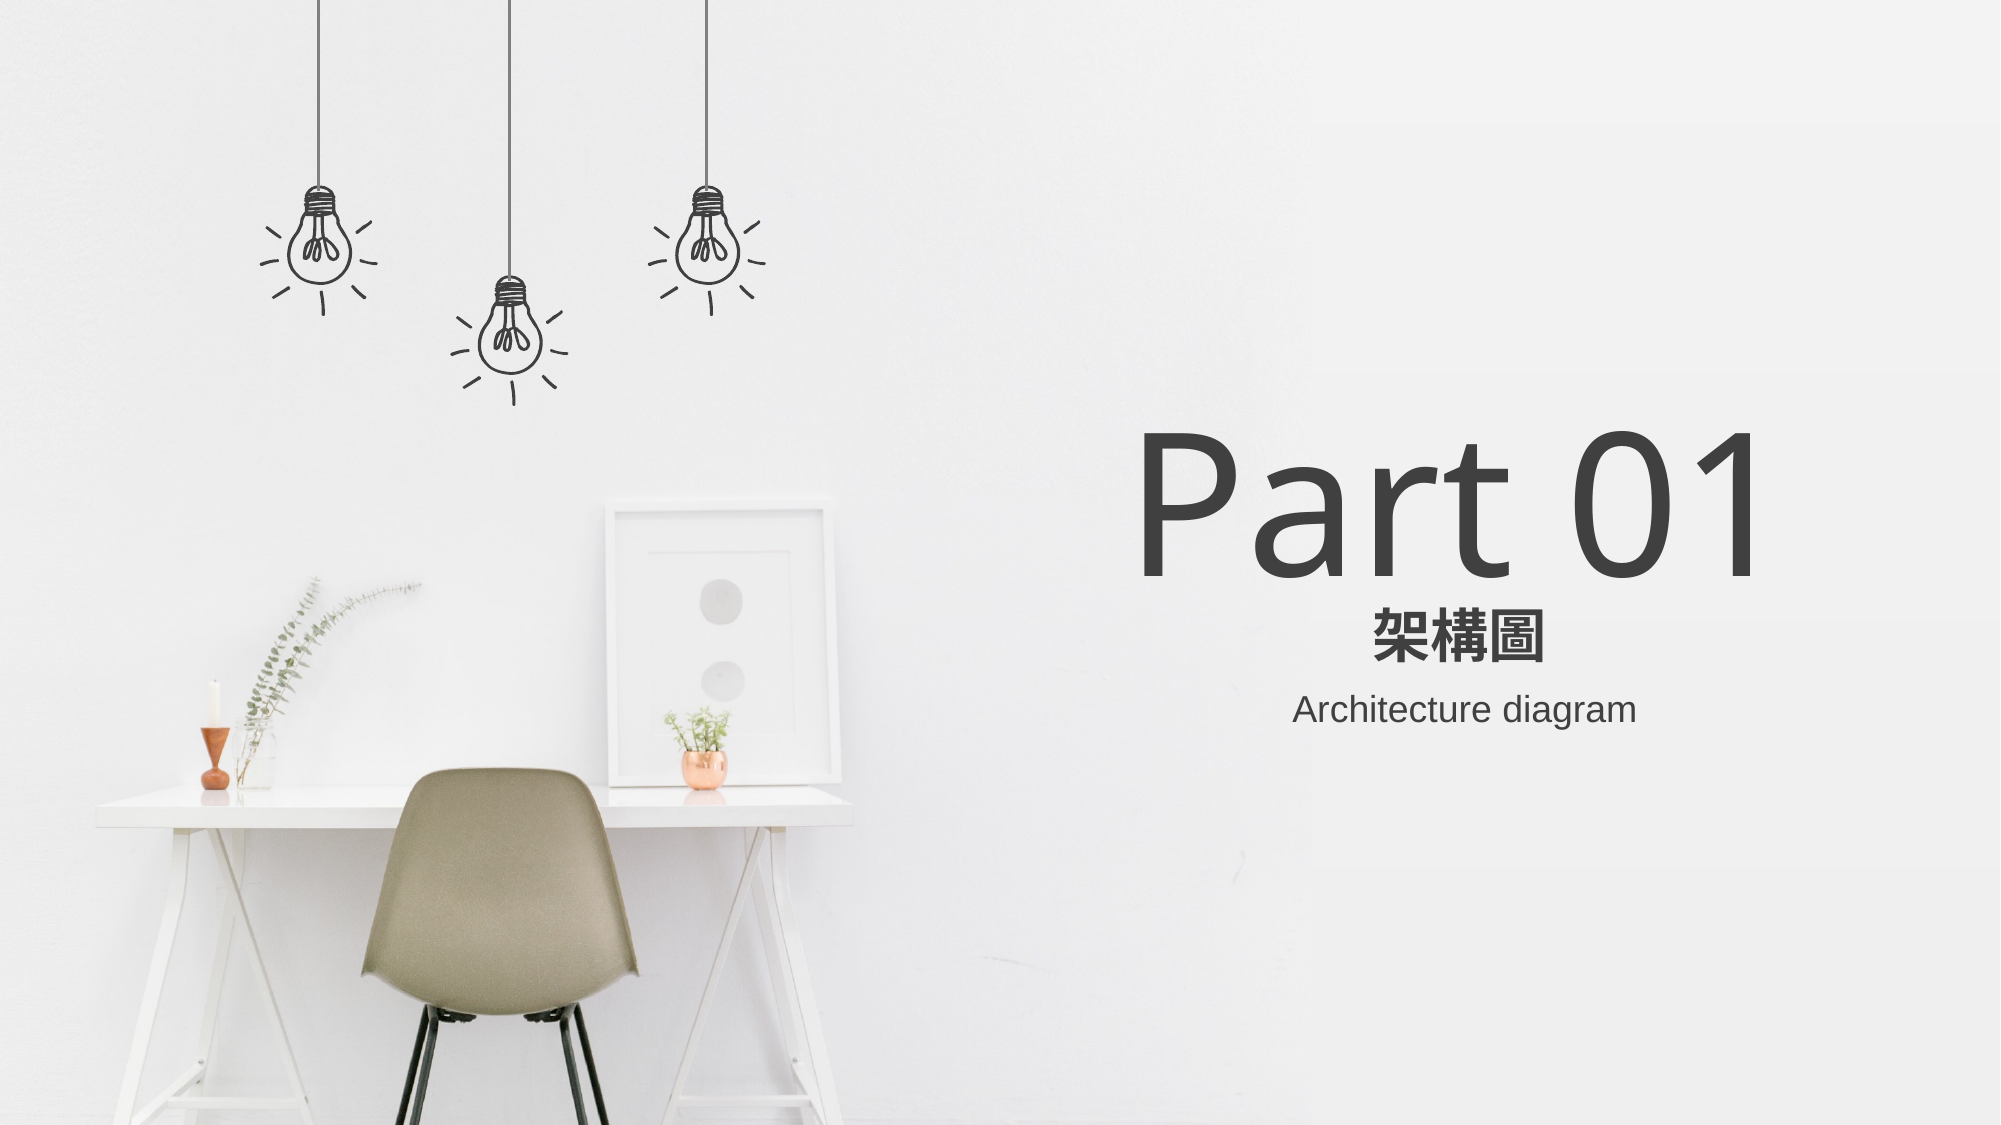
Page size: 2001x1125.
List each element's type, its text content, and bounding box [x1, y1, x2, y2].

text_box 架構圖 [1313, 592, 1859, 677]
text_box Part 01 [1313, 368, 1960, 624]
text_box Architecture diagram [1313, 677, 1865, 738]
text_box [0, 0, 1313, 1125]
